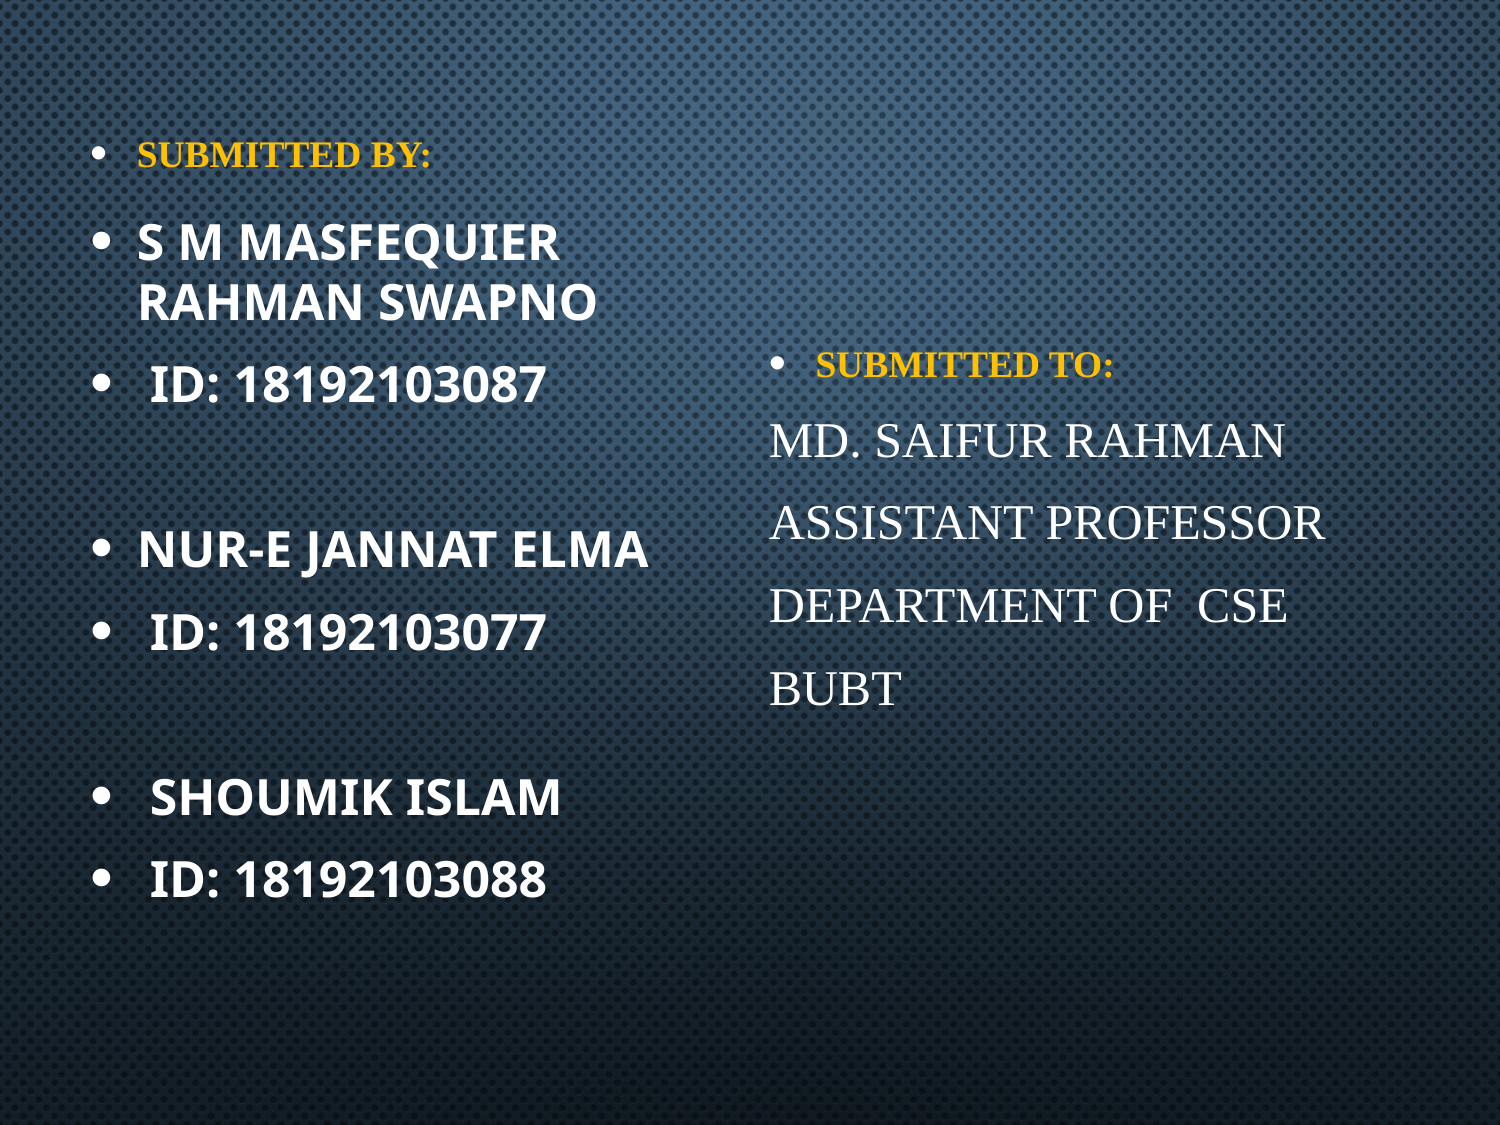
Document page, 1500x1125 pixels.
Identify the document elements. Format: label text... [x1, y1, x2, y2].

list Submitted By: S M Masfequier Rahman Swapno ID: 18192103087 Nur-E jannat Elma ID: 18192103077 Shoumik Islam ID: 18192103088 Submitted To: Md. Saifur Rahman Assistant professor Department of CSE BUBT [75, 112, 1463, 925]
